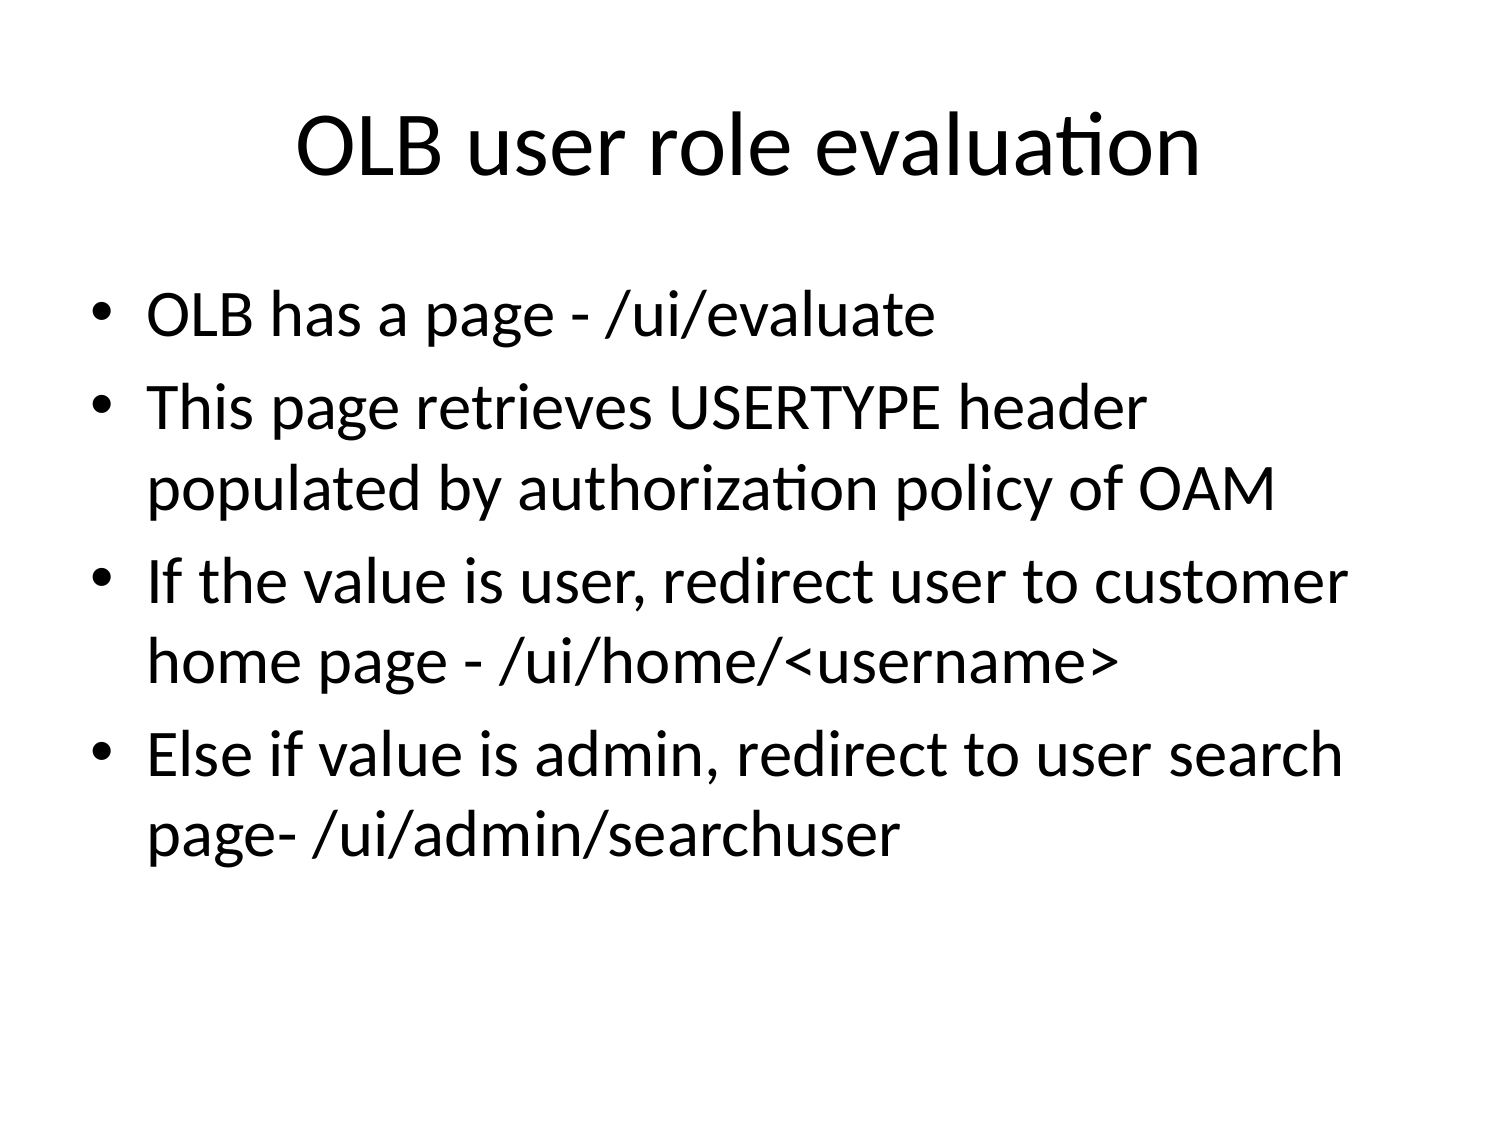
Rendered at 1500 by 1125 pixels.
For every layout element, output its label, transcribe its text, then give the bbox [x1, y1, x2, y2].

title OLB user role evaluation [75, 45, 1425, 233]
list OLB has a page - /ui/evaluate This page retrieves USERTYPE header populated by authorization policy of OAM If the value is user, redirect user to customer home page - /ui/home/<username> Else if value is admin, redirect to user search page- /ui/admin/searchuser [75, 262, 1425, 1005]
